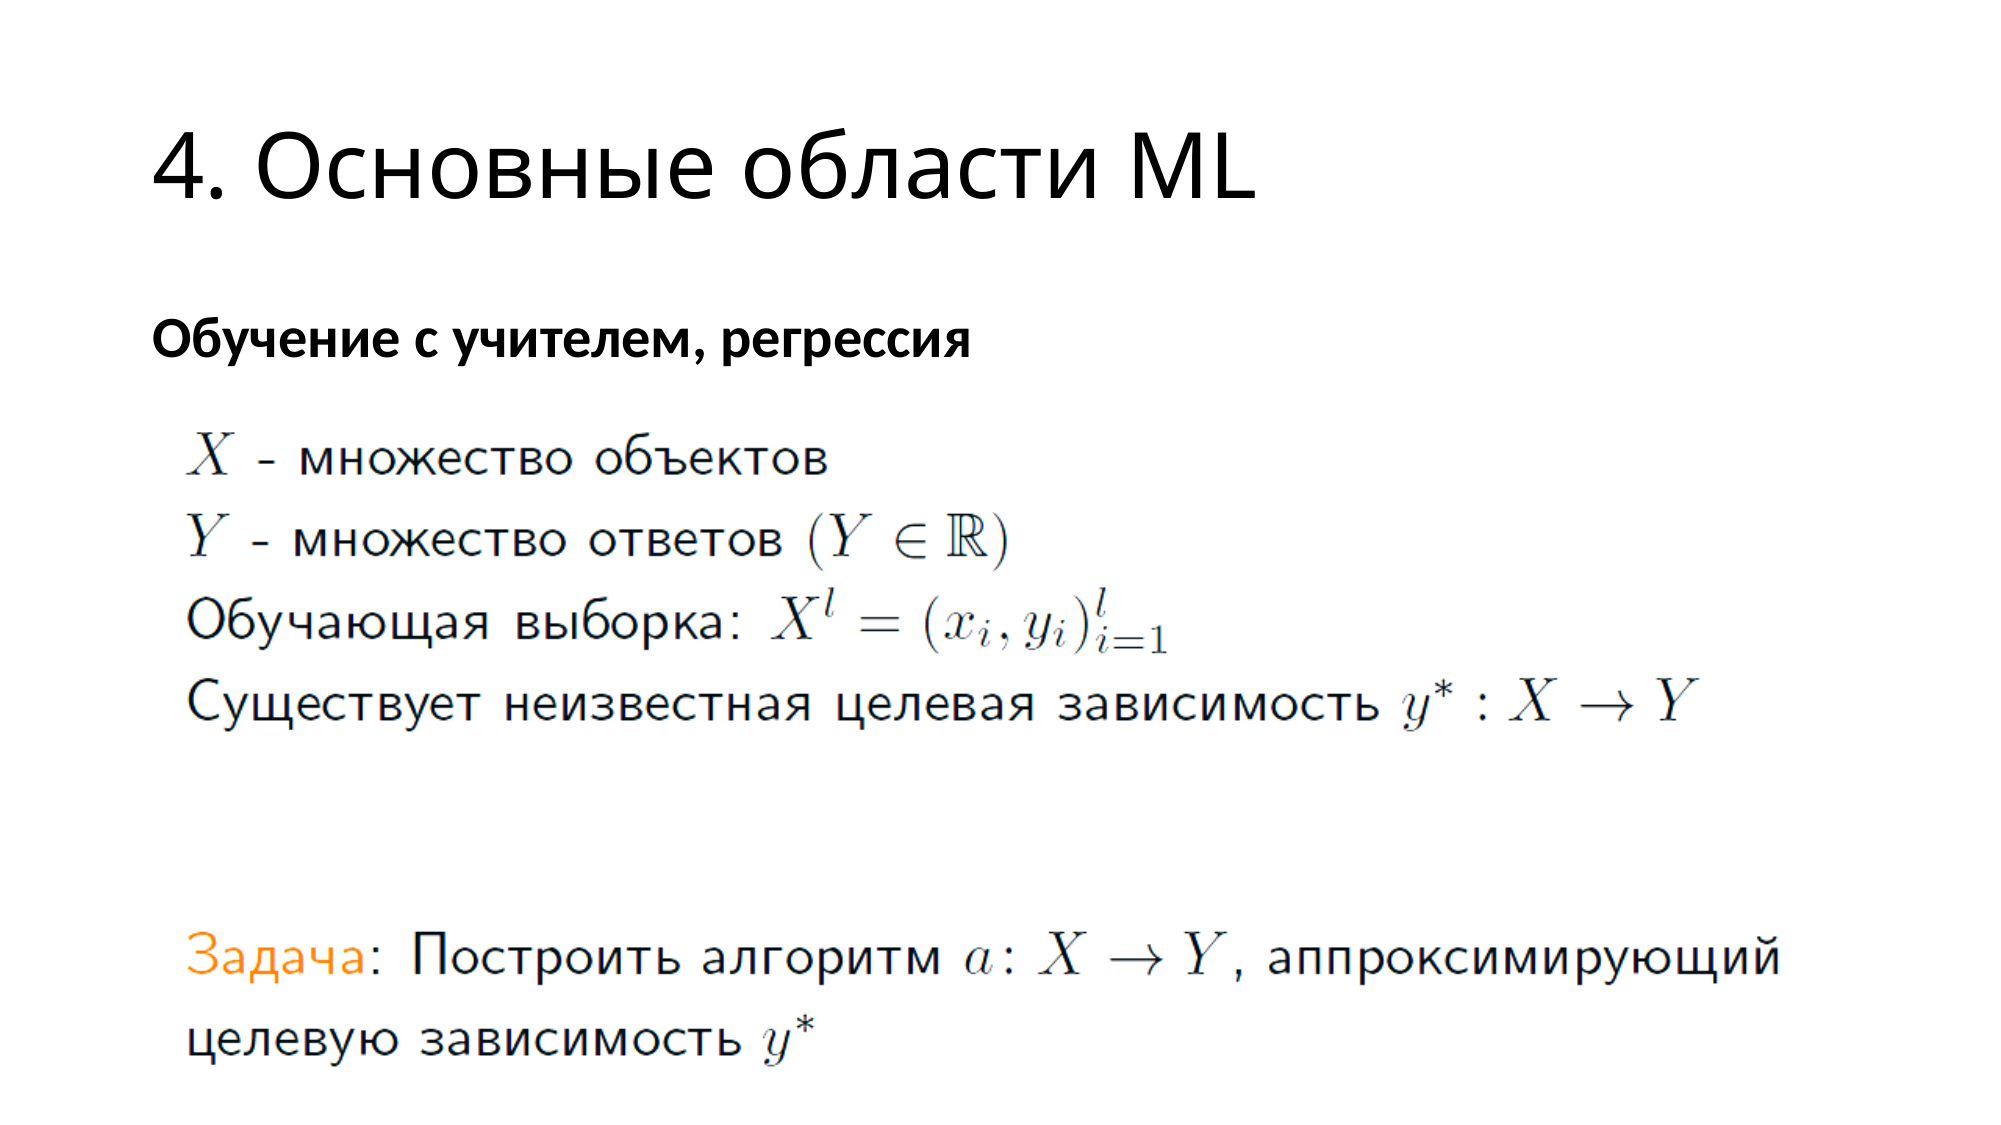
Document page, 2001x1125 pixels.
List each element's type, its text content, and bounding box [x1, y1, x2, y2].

list Обучение с учителем, регрессия [137, 299, 1863, 1014]
title 4. Основные области ML [137, 59, 1863, 278]
picture [155, 370, 1845, 1098]
